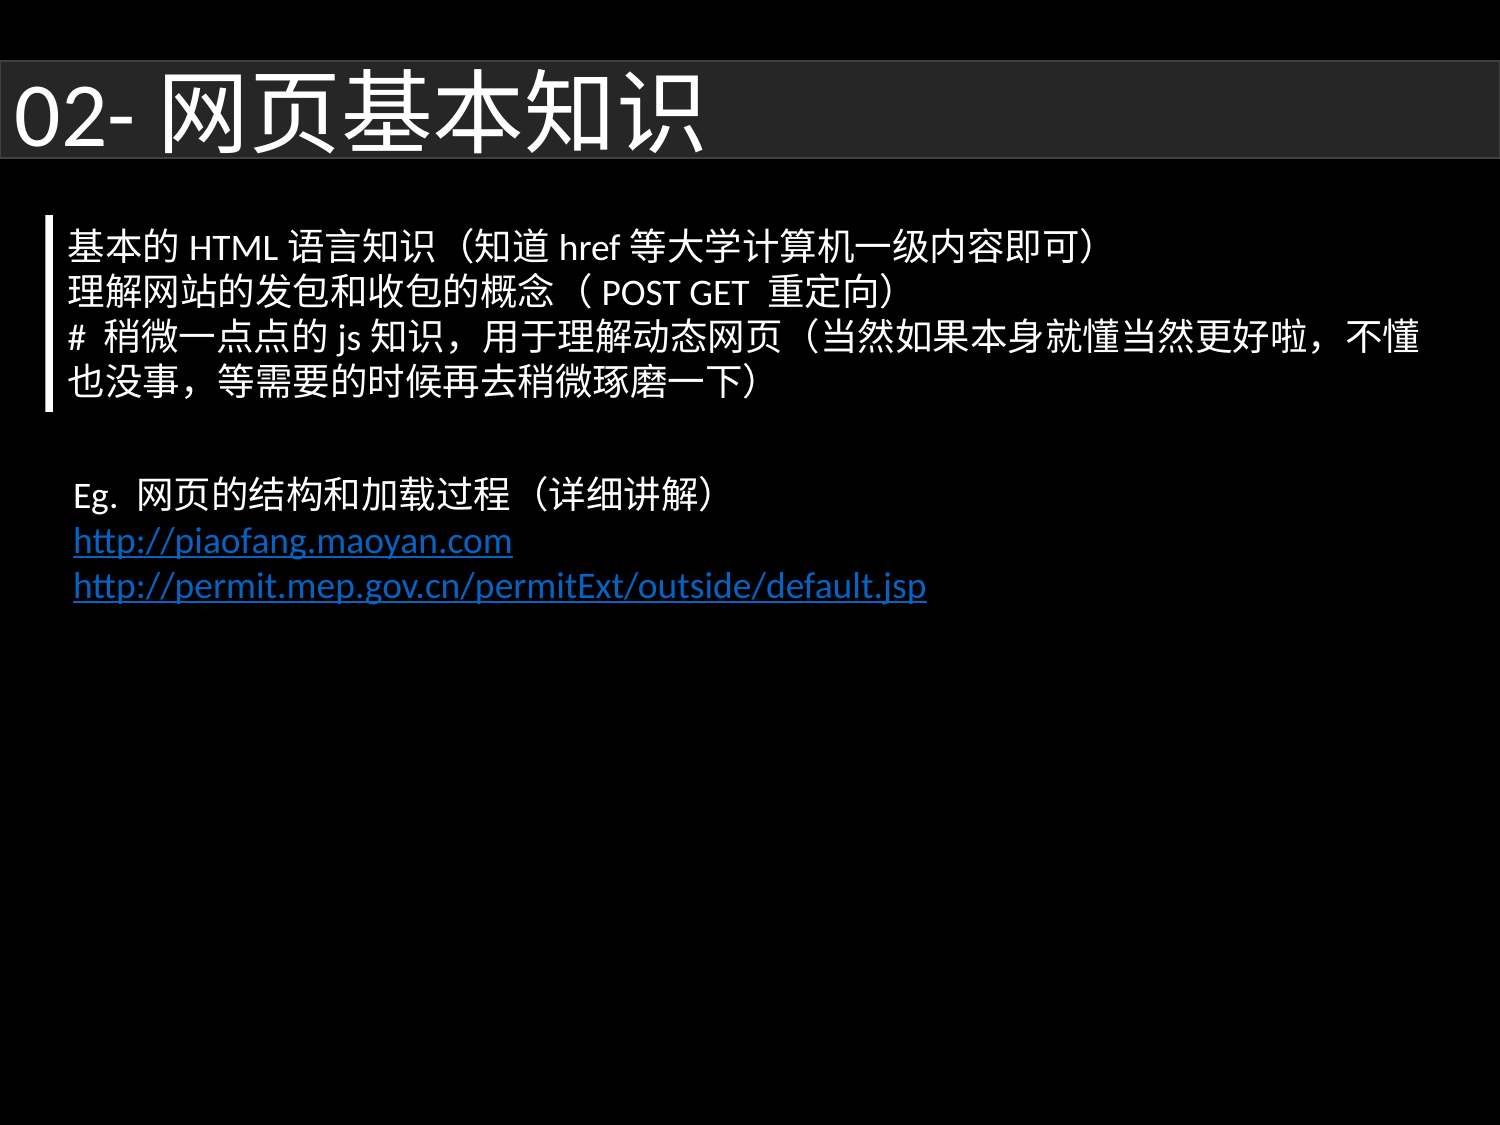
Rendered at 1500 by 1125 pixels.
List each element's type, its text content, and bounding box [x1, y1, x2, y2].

text_box [44, 214, 54, 413]
text_box Eg. 网页的结构和加载过程（详细讲解） http://piaofang.maoyan.com http://permit.mep.gov.cn/permitExt/outside/default.jsp [58, 463, 943, 614]
text_box 基本的HTML语言知识（知道href等大学计算机一级内容即可） 理解网站的发包和收包的概念（POST GET 重定向） # 稍微一点点的js知识，用于理解动态网页（当然如果本身就懂当然更好啦，不懂也没事，等需要的时候再去稍微琢磨一下） [52, 215, 1470, 410]
text_box 02-网页基本知识 [0, 60, 1500, 159]
